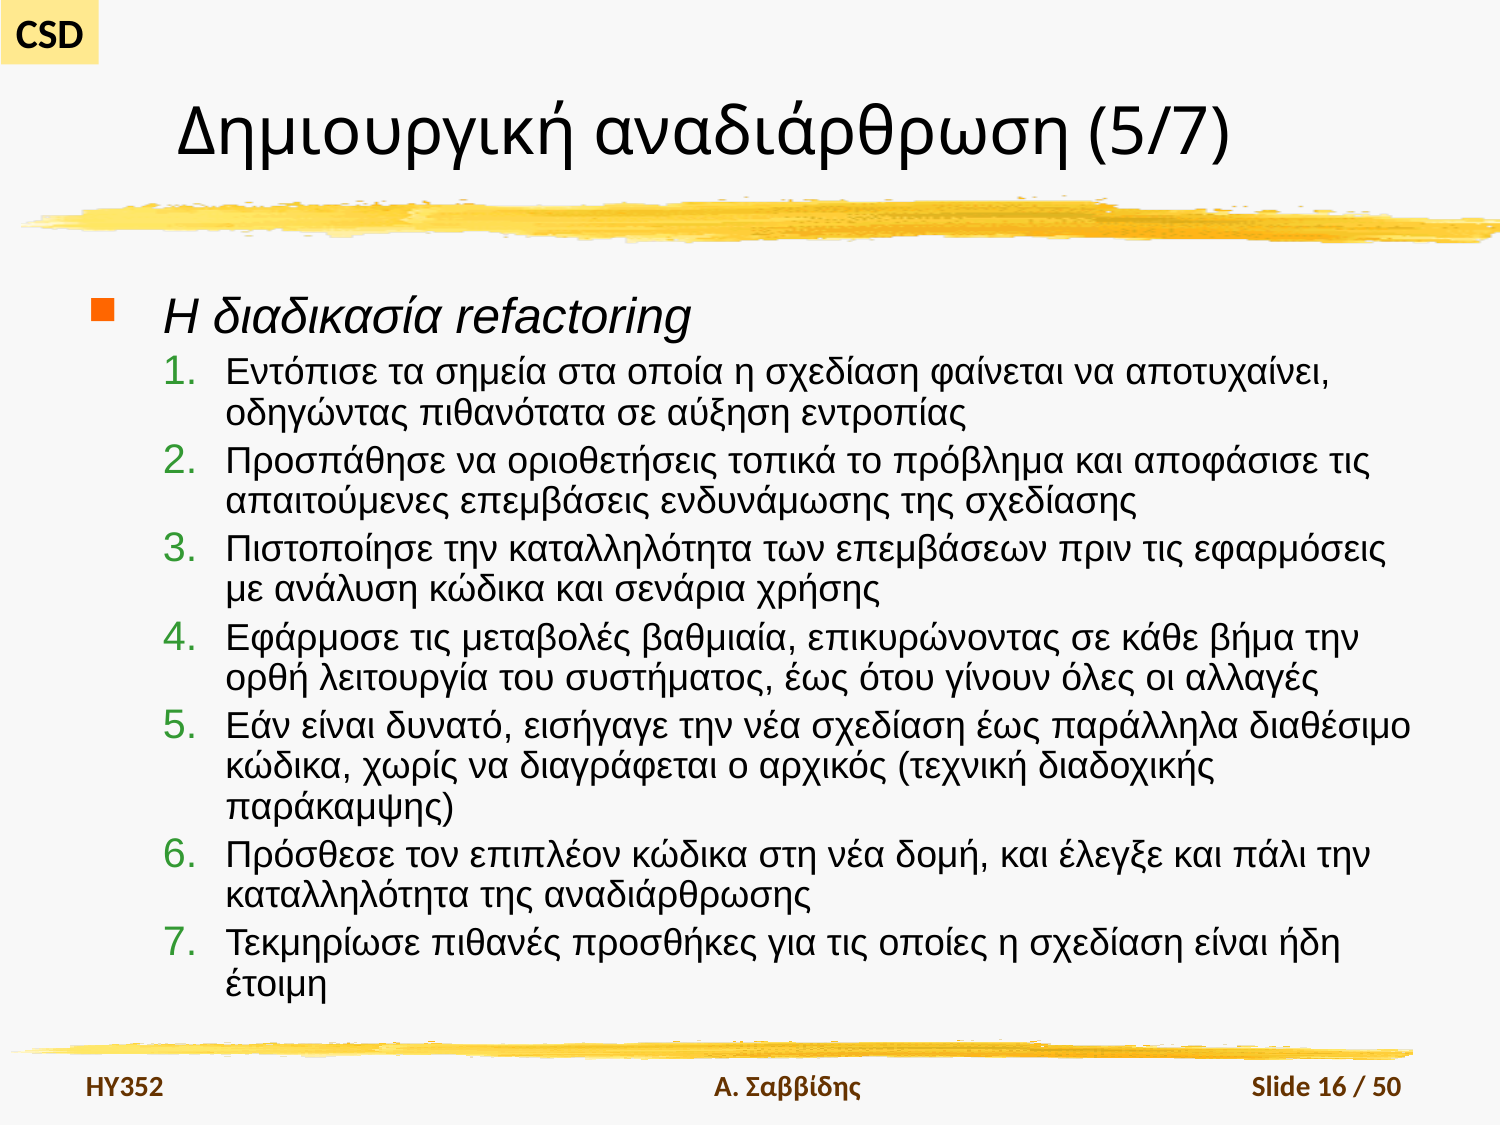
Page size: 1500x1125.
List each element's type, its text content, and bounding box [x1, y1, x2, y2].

slide_number Slide 16 / 50 [1104, 1034, 1417, 1110]
title Δημιουργική αναδιάρθρωση (5/7) [162, 24, 1500, 175]
footer Α. Σαββίδης [549, 1034, 1025, 1110]
slide_number HY352 [70, 1034, 400, 1110]
picture [11, 1037, 70, 1064]
picture [400, 1037, 549, 1064]
picture [1025, 1037, 1104, 1064]
list Η διαδικασία refactoring Εντόπισε τα σημεία στα οποία η σχεδίαση φαίνεται να αποτυχαίνει, οδηγώντας πιθανότατα σε αύξηση εντροπίας Προσπάθησε να οριοθετήσεις τοπικά το πρόβλημα και αποφάσισε τις απαιτούμενες επεμβάσεις ενδυνάμωσης της σχεδίασης Πιστοποίησε την καταλληλότητα των επεμβάσεων πριν τις εφαρμόσεις με ανάλυση κώδικα και σενάρια χρήσης Εφάρμοσε τις μεταβολές βαθμιαία, επικυρώνοντας σε κάθε βήμα την ορθή λειτουργία του συστήματος, έως ότου γίνουν όλες οι αλλαγές Εάν είναι δυνατό, εισήγαγε την νέα σχεδίαση έως παράλληλα διαθέσιμο κώδικα, χωρίς να διαγράφεται ο αρχικός (τεχνική διαδοχικής παράκαμψης) Πρόσθεσε τον επιπλέον κώδικα στη νέα δομή, και έλεγξε και πάλι την καταλληλότητα της αναδιάρθρωσης Τεκμηρίωσε πιθανές προσθήκες για τις οποίες η σχεδίαση είναι ήδη έτοιμη [72, 283, 1436, 1009]
picture [21, 190, 1500, 254]
